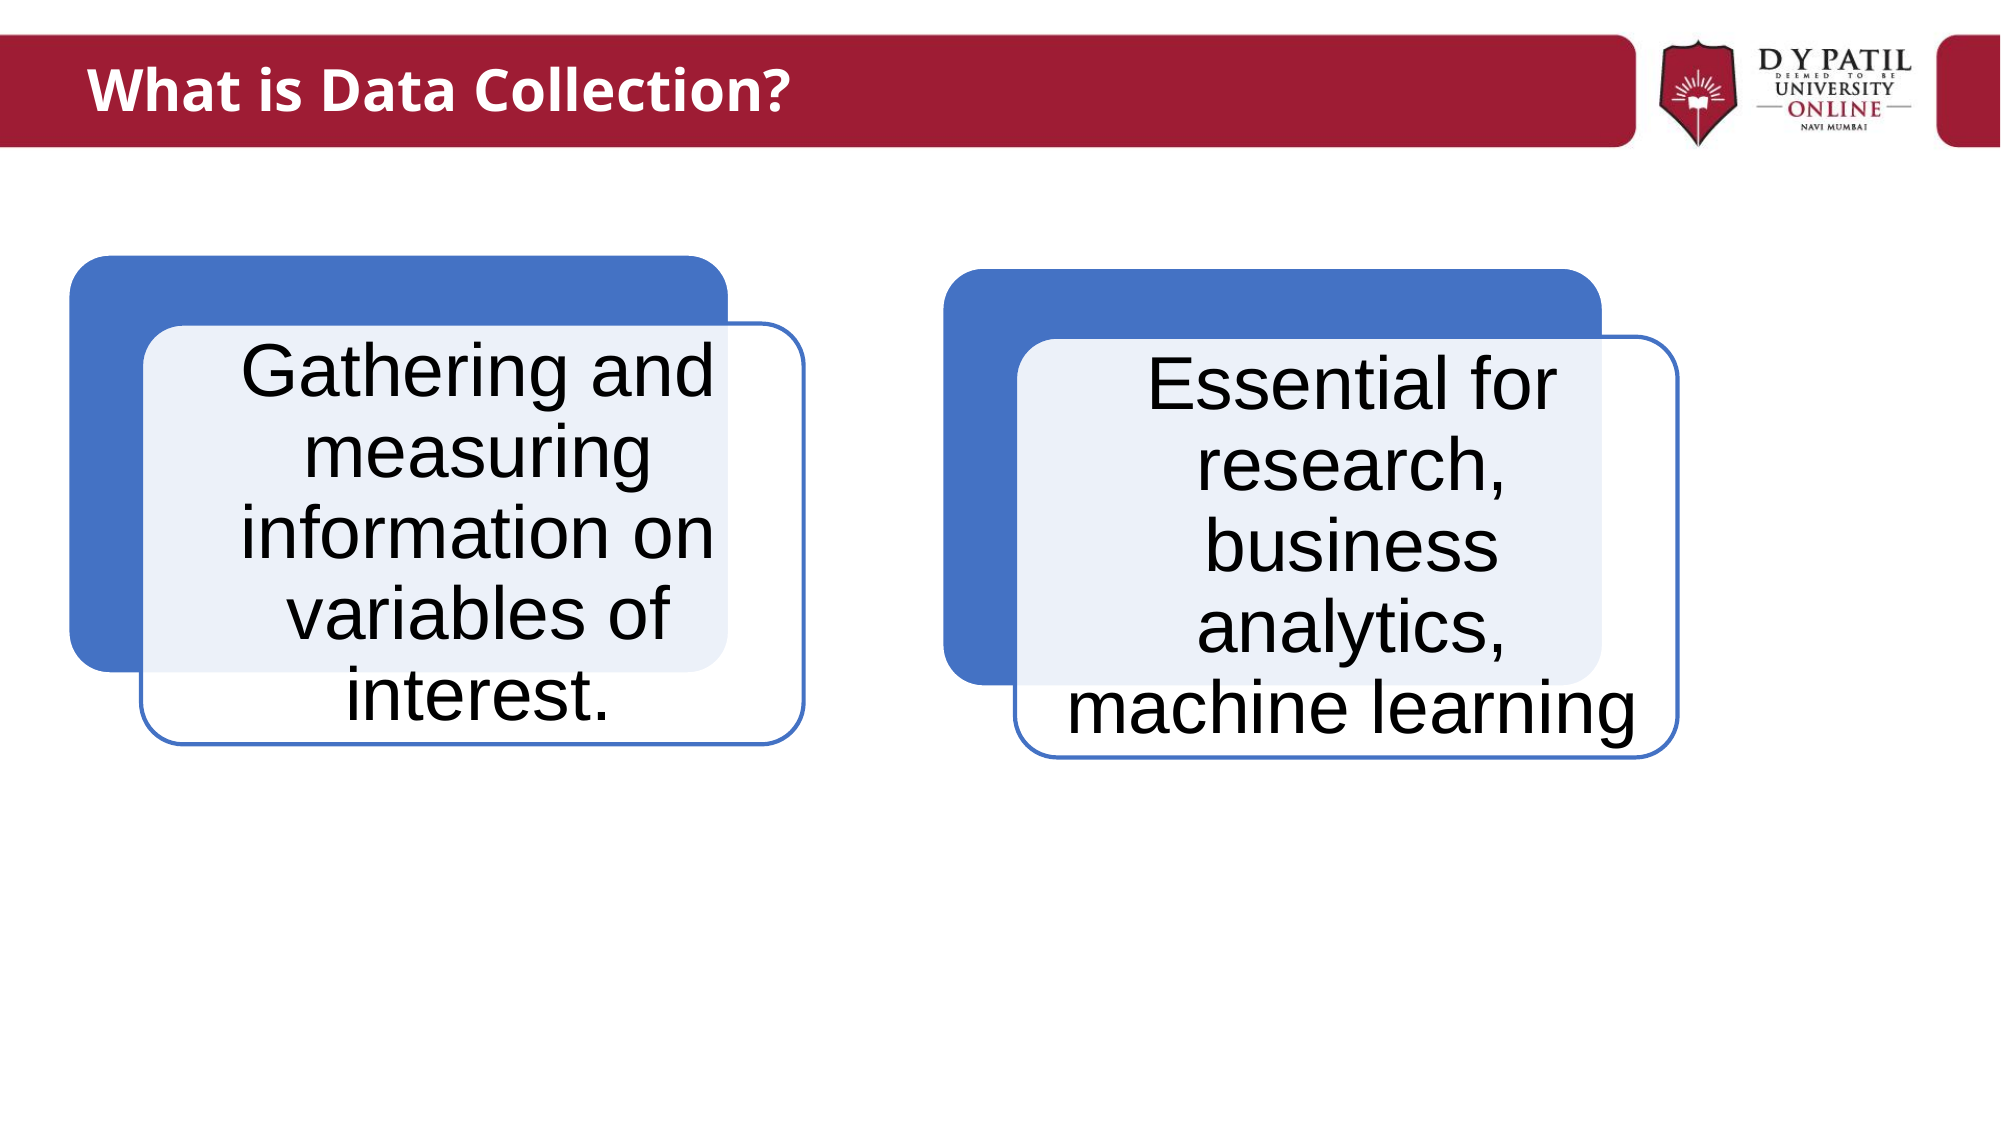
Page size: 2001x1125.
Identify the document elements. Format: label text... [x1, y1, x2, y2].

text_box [140, 251, 1688, 870]
picture [0, 0, 2001, 1125]
title What is Data Collection? [71, 35, 1797, 149]
